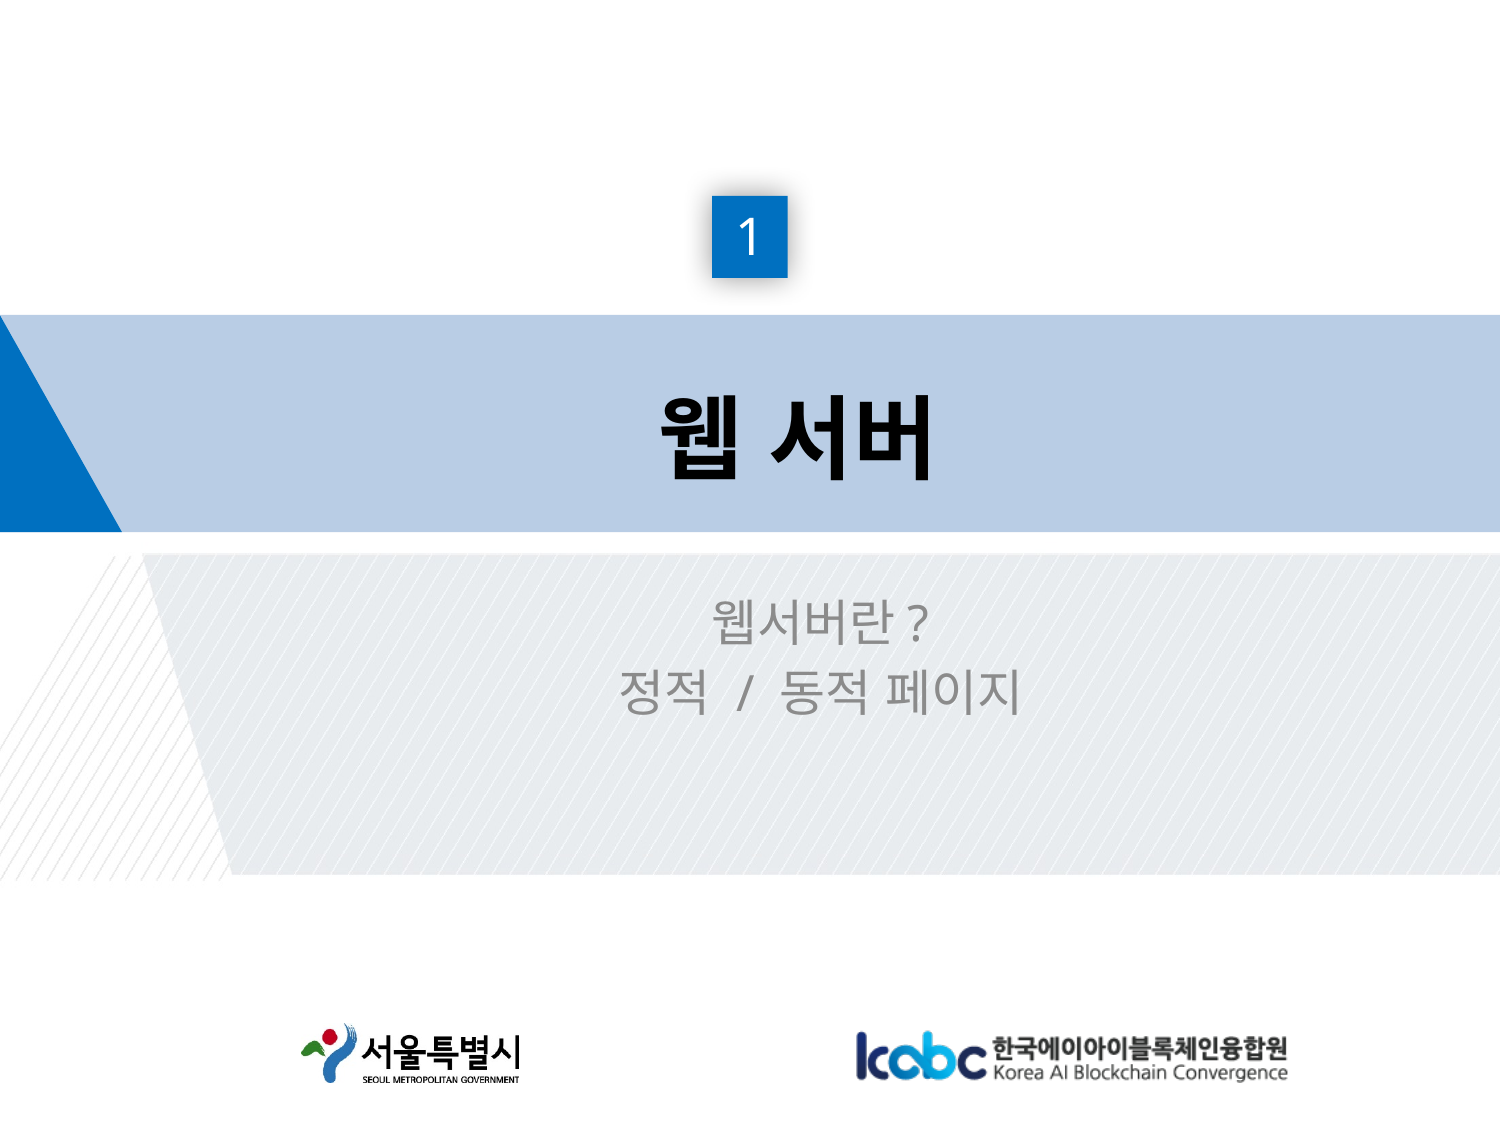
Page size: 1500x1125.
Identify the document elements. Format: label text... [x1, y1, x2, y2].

picture [0, 542, 1500, 936]
picture [301, 1023, 519, 1083]
picture [855, 1023, 1306, 1083]
title 웹 서버 [151, 338, 1446, 499]
list 웹서버란? 정적 / 동적 페이지 [301, 583, 1341, 830]
text_box 1 [714, 196, 786, 274]
